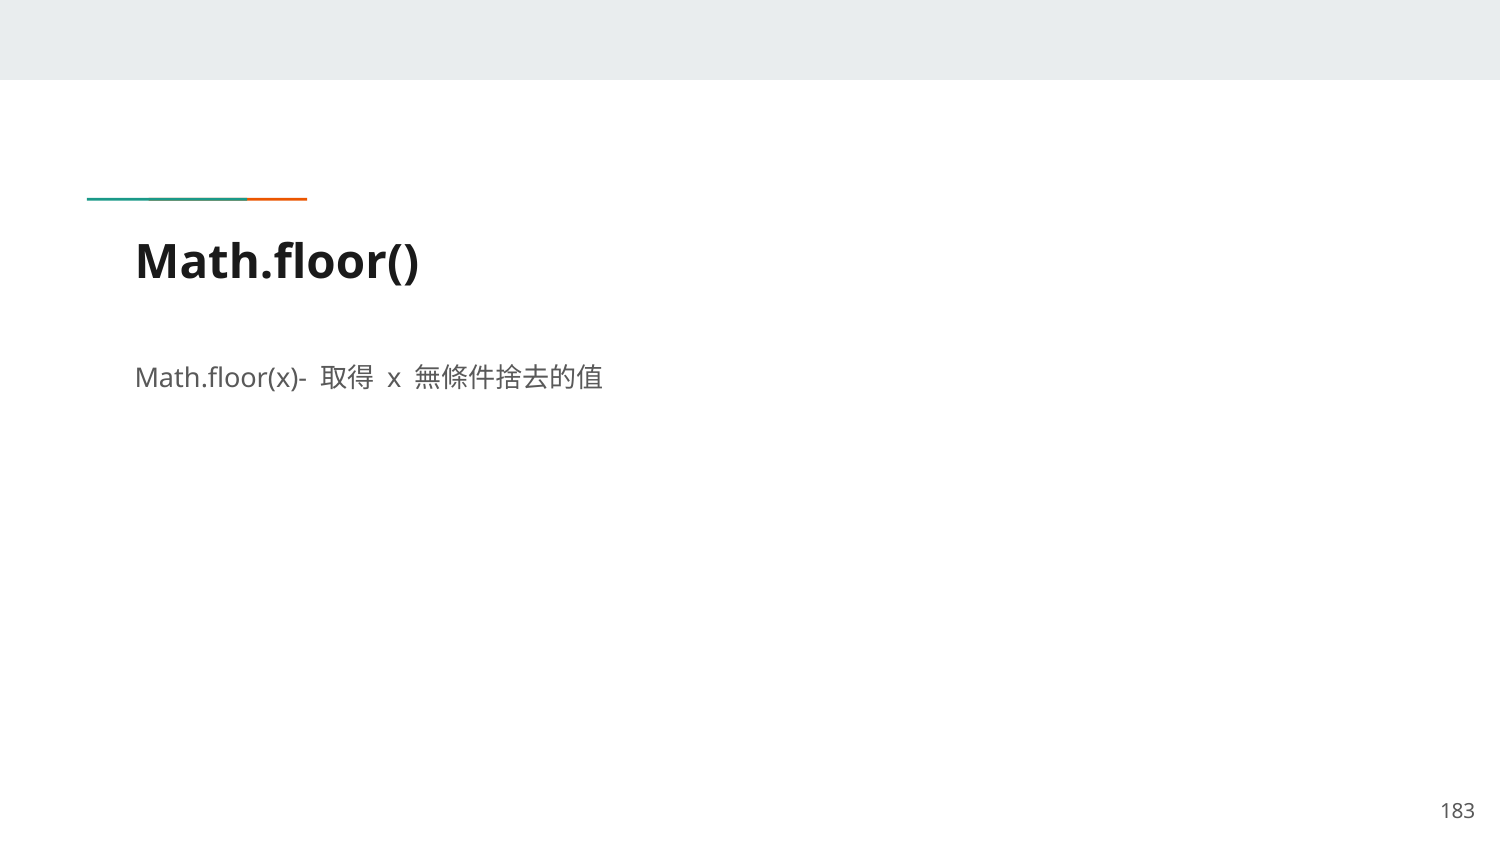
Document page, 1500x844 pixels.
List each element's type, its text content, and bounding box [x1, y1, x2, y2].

slide_number ‹#› [1400, 779, 1491, 844]
list Math.floor(x)- 取得 x 無條件捨去的值 [119, 341, 1381, 712]
title Math.floor() [119, 216, 1381, 305]
